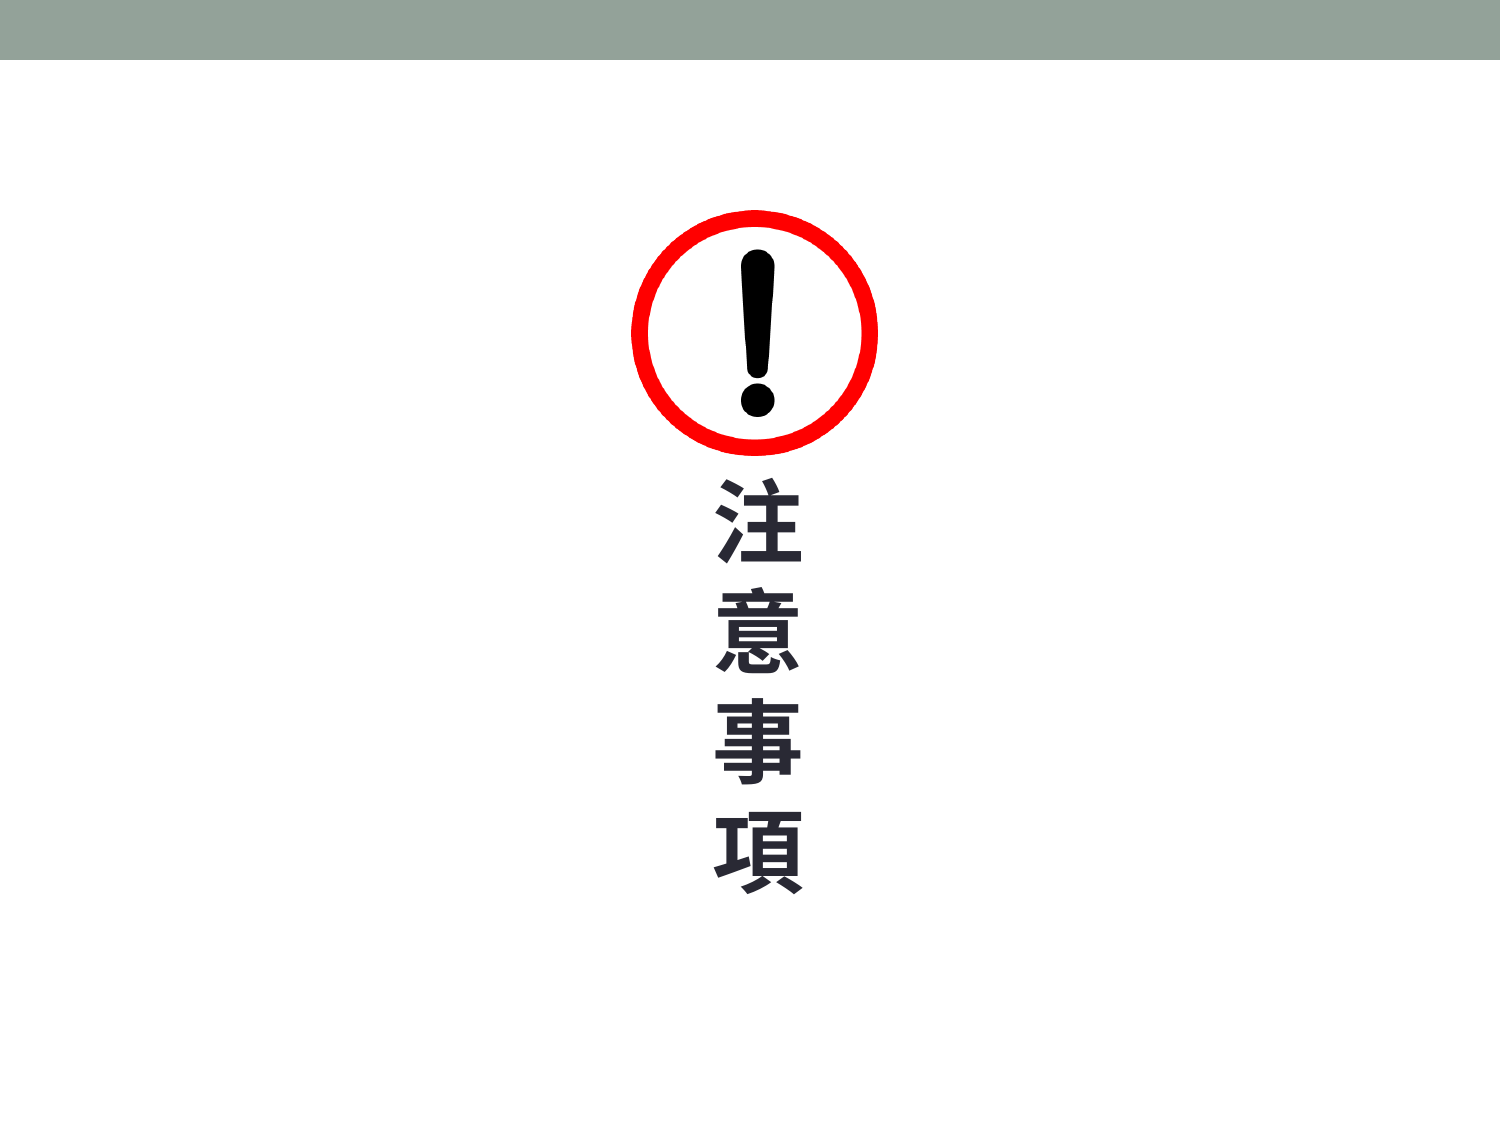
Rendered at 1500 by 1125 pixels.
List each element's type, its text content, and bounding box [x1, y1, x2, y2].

text_box 注意事項 [697, 465, 863, 912]
picture [631, 209, 878, 457]
